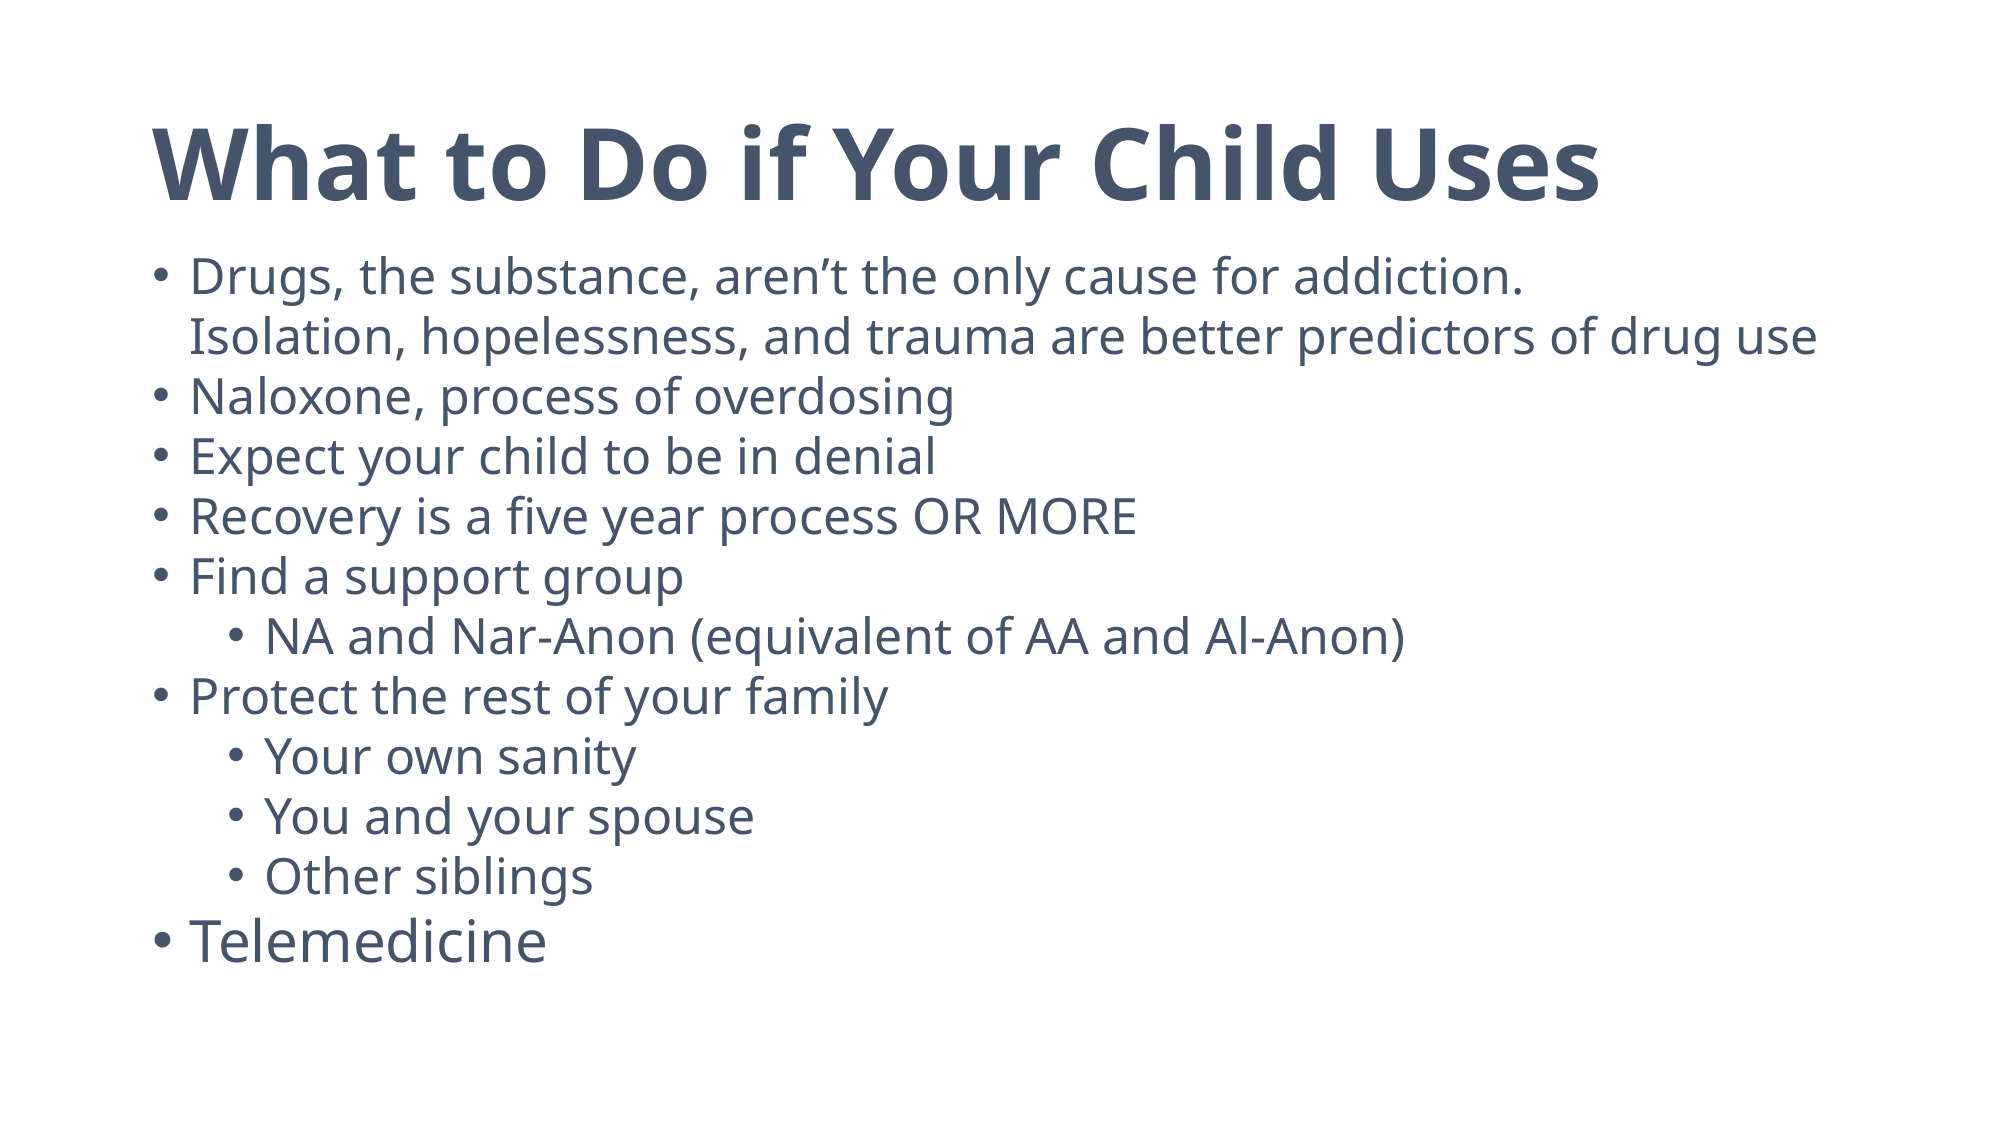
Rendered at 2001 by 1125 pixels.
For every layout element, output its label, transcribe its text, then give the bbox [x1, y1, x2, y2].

list Drugs, the substance, aren’t the only cause for addiction. Isolation, hopelessness, and trauma are better predictors of drug use Naloxone, process of overdosing Expect your child to be in denial Recovery is a five year process OR MORE Find a support group NA and Nar-Anon (equivalent of AA and Al-Anon) Protect the rest of your family Your own sanity You and your spouse Other siblings Telemedicine [137, 236, 1940, 1014]
title What to Do if Your Child Uses [137, 59, 1863, 236]
